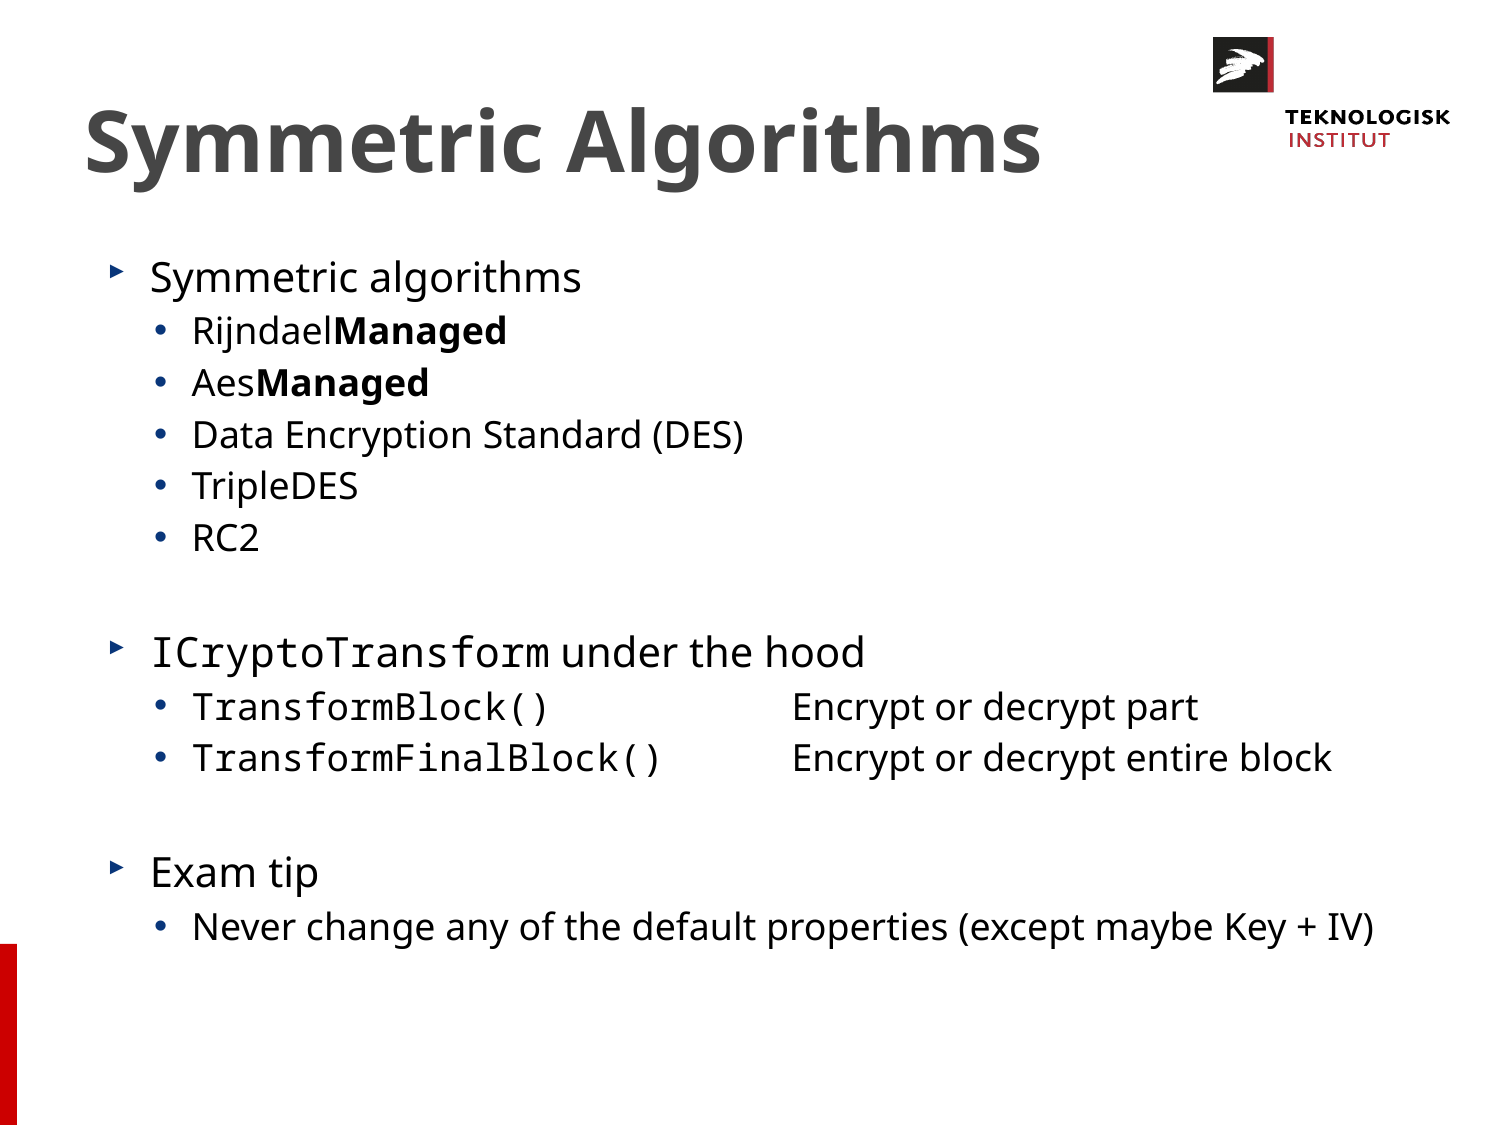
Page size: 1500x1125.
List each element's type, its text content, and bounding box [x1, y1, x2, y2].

title Symmetric Algorithms [70, 45, 1425, 233]
list Symmetric algorithms RijndaelManaged AesManaged Data Encryption Standard (DES) TripleDES RC2 ICryptoTransform under the hood TransformBlock() Encrypt or decrypt part TransformFinalBlock() Encrypt or decrypt entire block Exam tip Never change any of the default properties (except maybe Key + IV) [75, 243, 1424, 986]
picture [1213, 37, 1450, 147]
